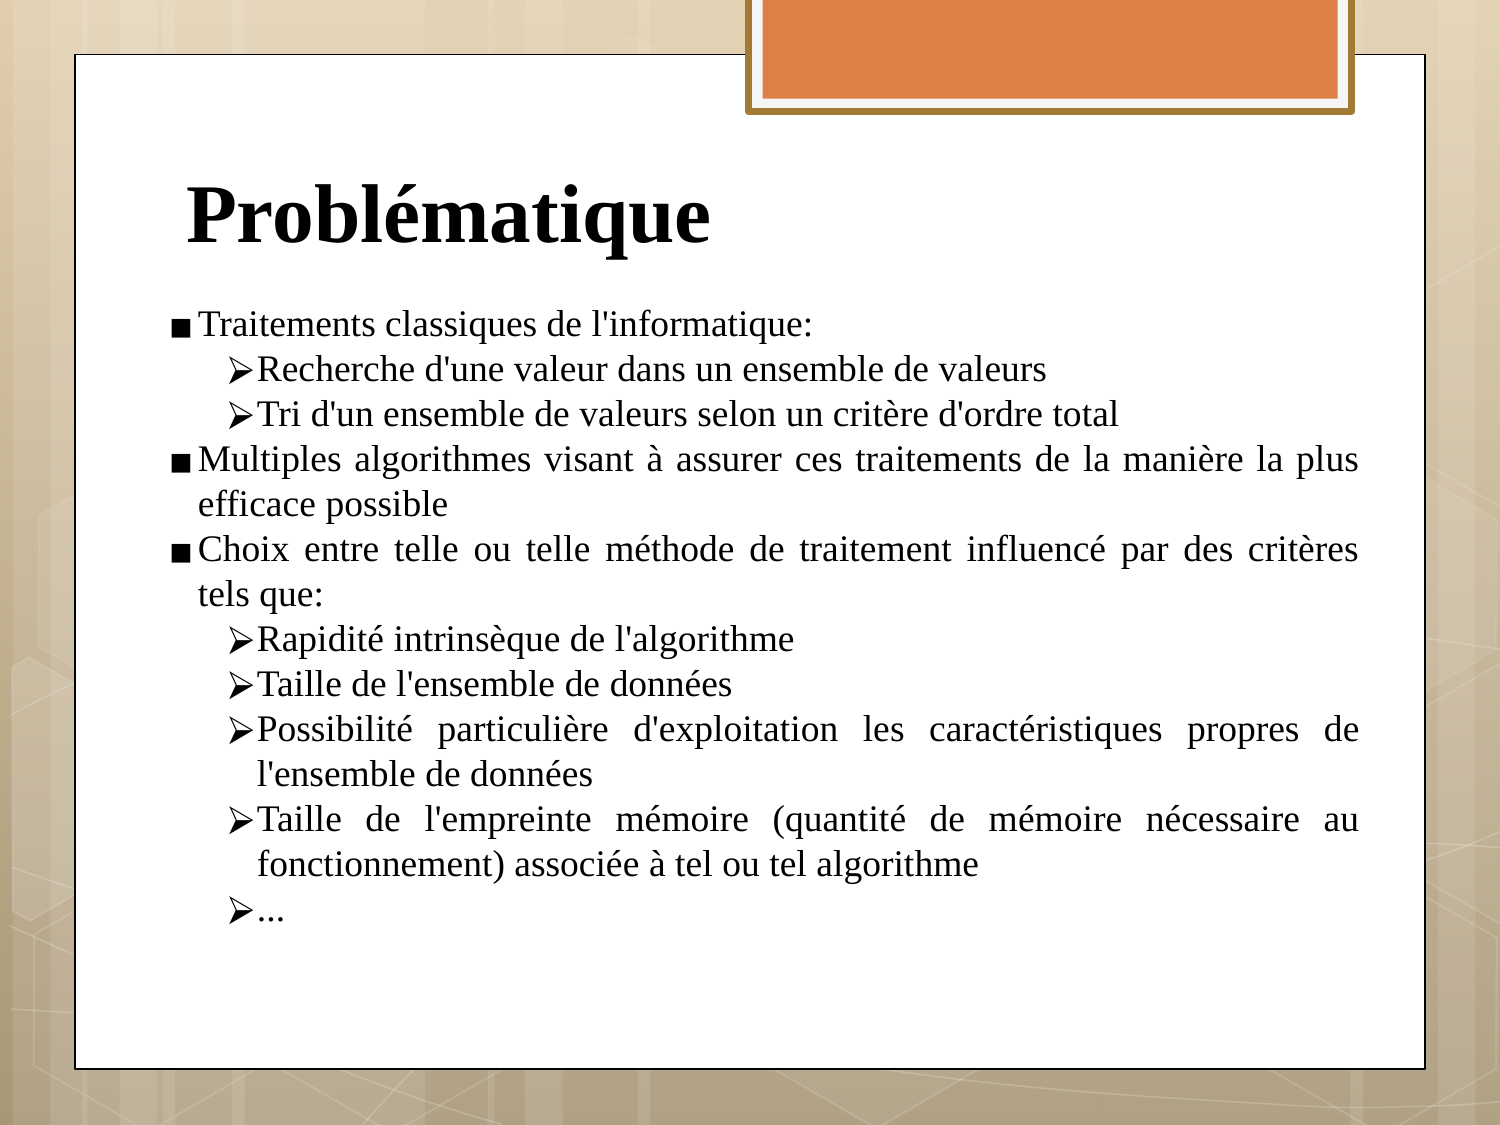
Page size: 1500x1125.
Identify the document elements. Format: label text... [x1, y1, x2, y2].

text_box Traitements classiques de l'informatique: Recherche d'une valeur dans un ensemble de valeurs Tri d'un ensemble de valeurs selon un critère d'ordre total Multiples algorithmes visant à assurer ces traitements de la manière la plus efficace possible Choix entre telle ou telle méthode de traitement influencé par des critères tels que: Rapidité intrinsèque de l'algorithme Taille de l'ensemble de données Possibilité particulière d'exploitation les caractéristiques propres de l'ensemble de données Taille de l'empreinte mémoire (quantité de mémoire nécessaire au fonctionnement) associée à tel ou tel algorithme ... [123, 291, 1376, 943]
title Problématique [171, 126, 1324, 268]
